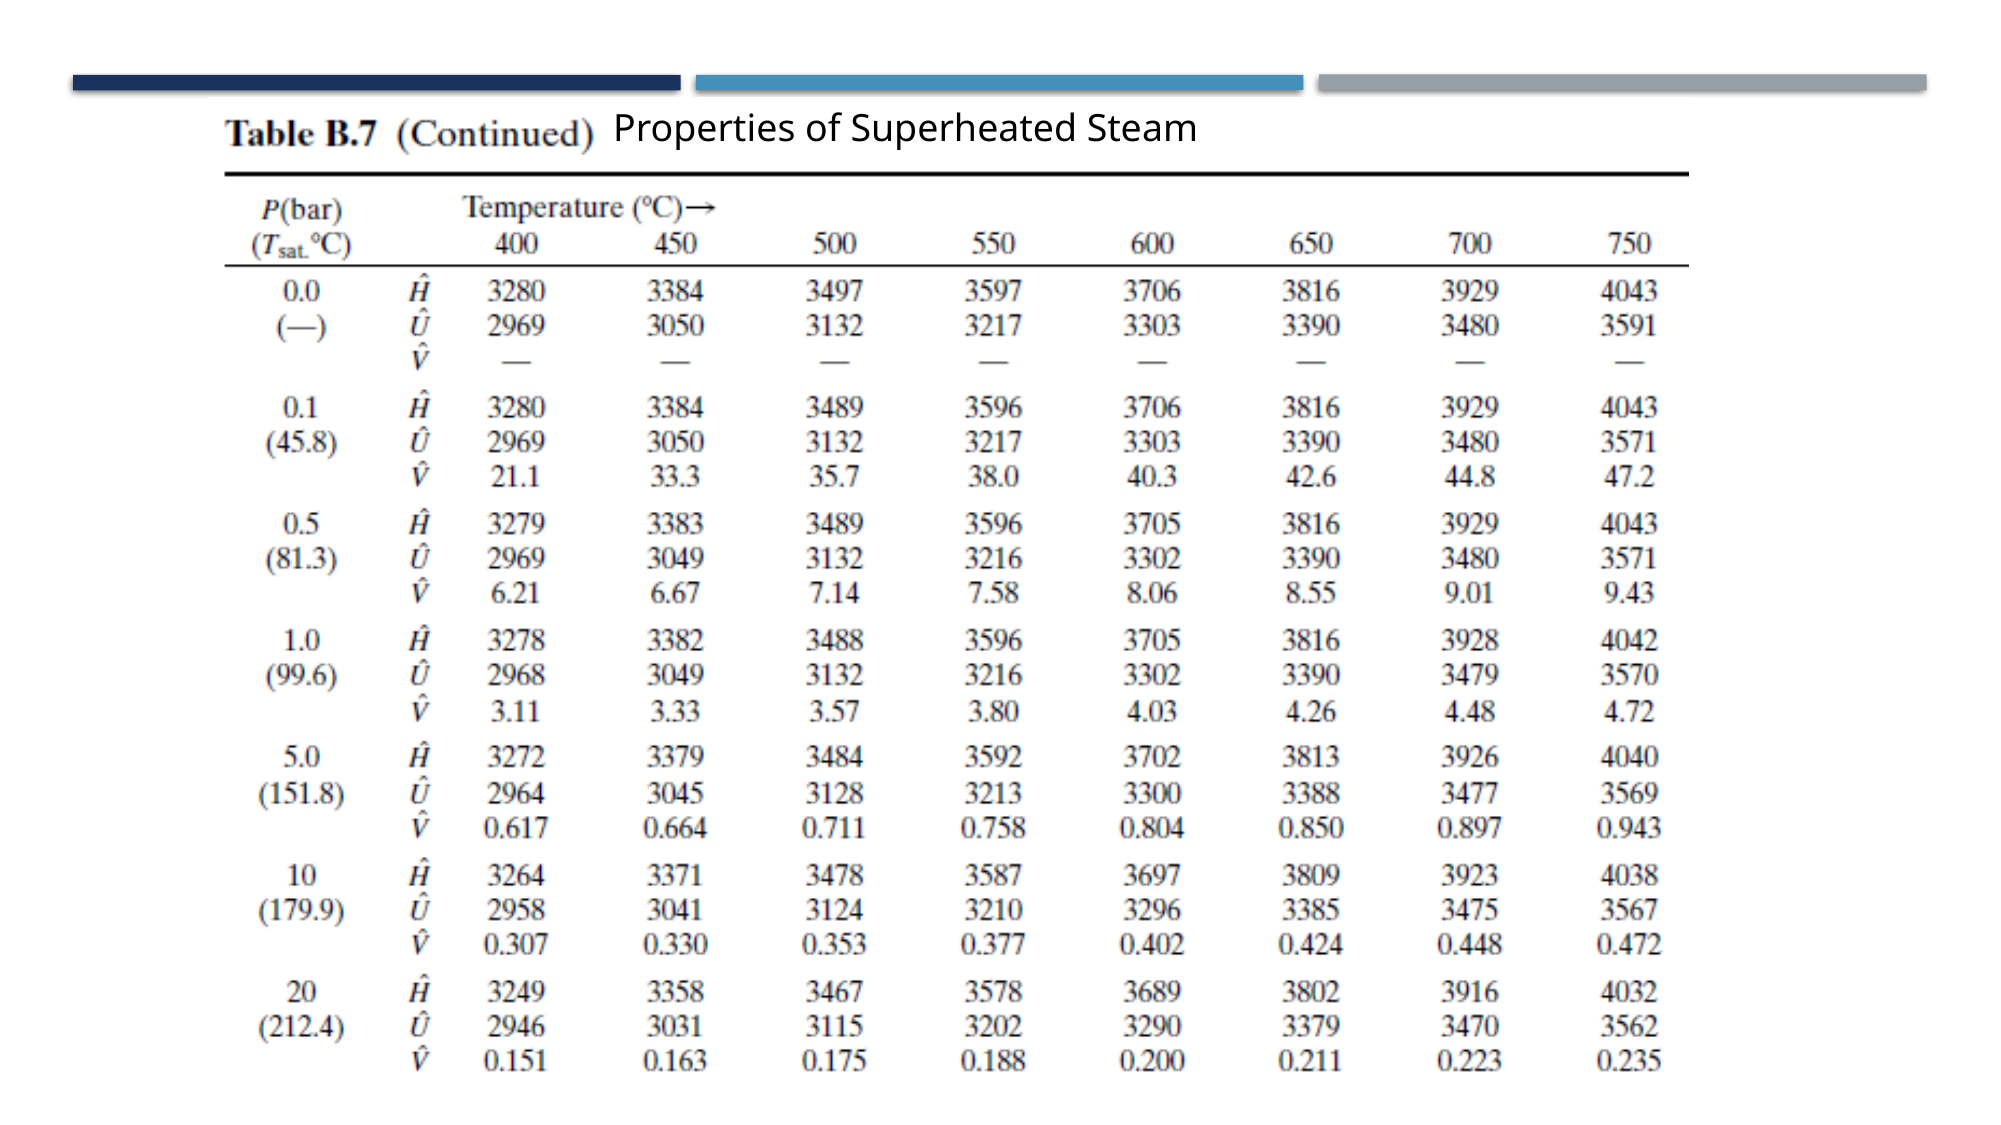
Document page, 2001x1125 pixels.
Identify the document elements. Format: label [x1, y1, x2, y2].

picture [207, 96, 1689, 1091]
